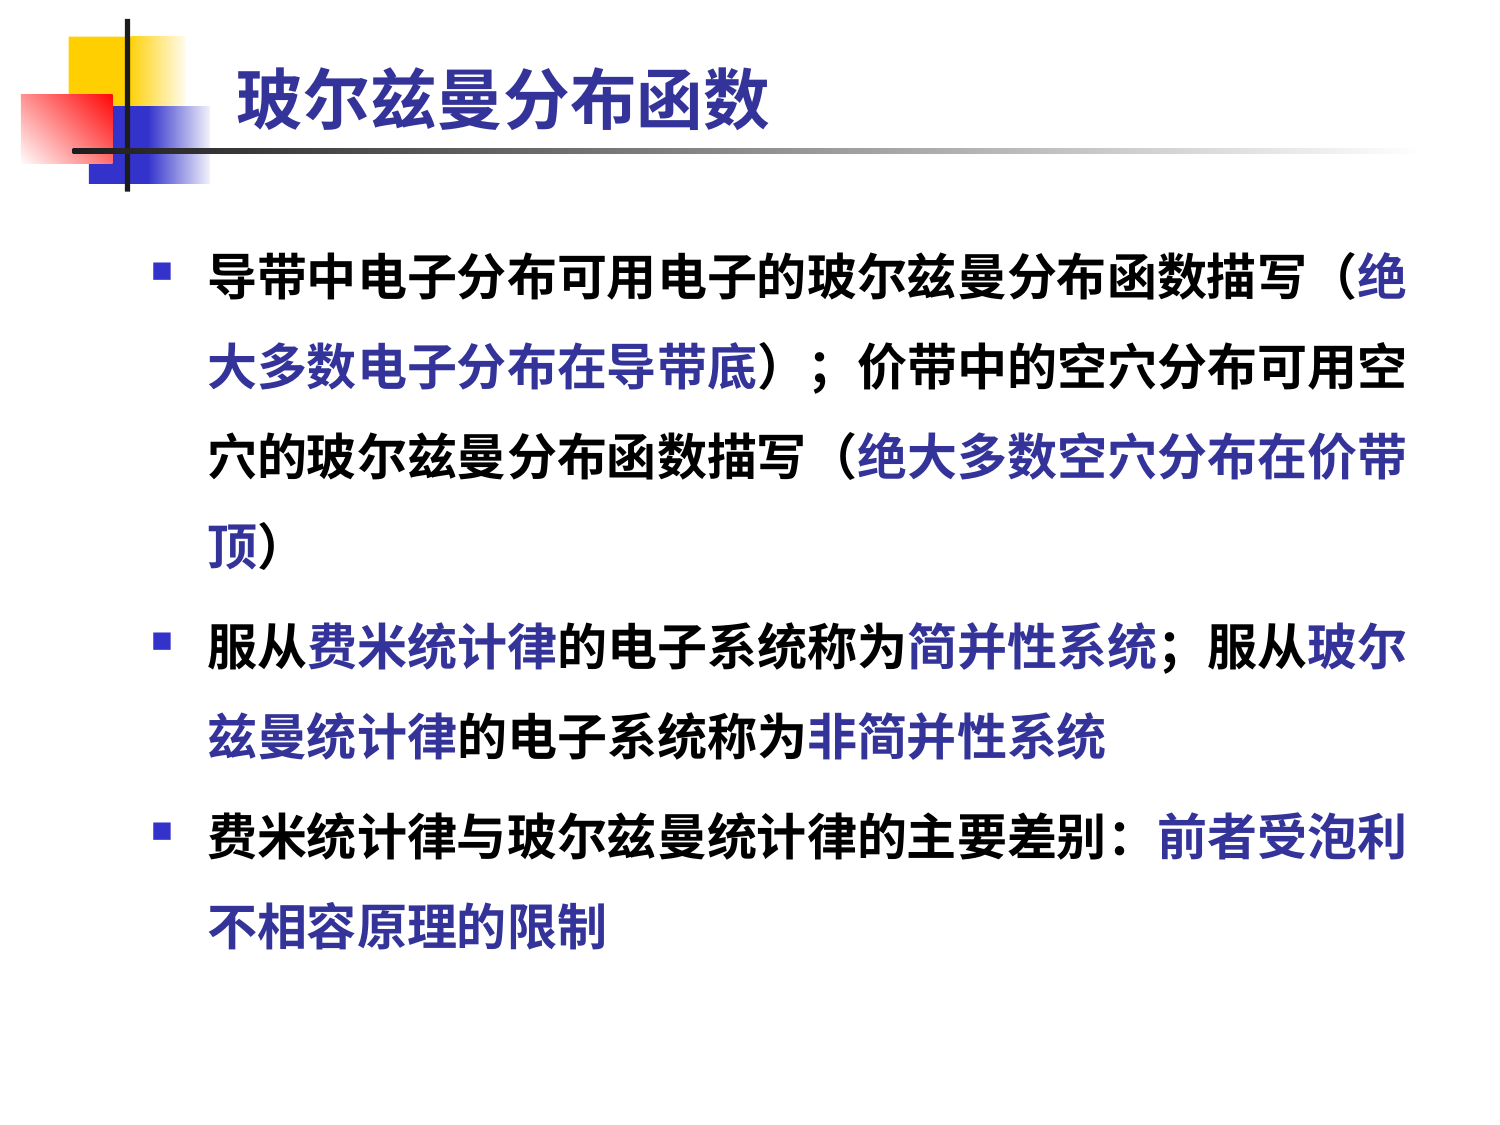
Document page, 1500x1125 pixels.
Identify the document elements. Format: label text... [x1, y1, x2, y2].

title 玻尔兹曼分布函数 [221, 30, 1500, 145]
list 导带中电子分布可用电子的玻尔兹曼分布函数描写（绝大多数电子分布在导带底）；价带中的空穴分布可用空穴的玻尔兹曼分布函数描写（绝大多数空穴分布在价带顶） 服从费米统计律的电子系统称为简并性系统；服从玻尔兹曼统计律的电子系统称为非简并性系统 费米统计律与玻尔兹曼统计律的主要差别：前者受泡利不相容原理的限制 [135, 208, 1424, 1024]
